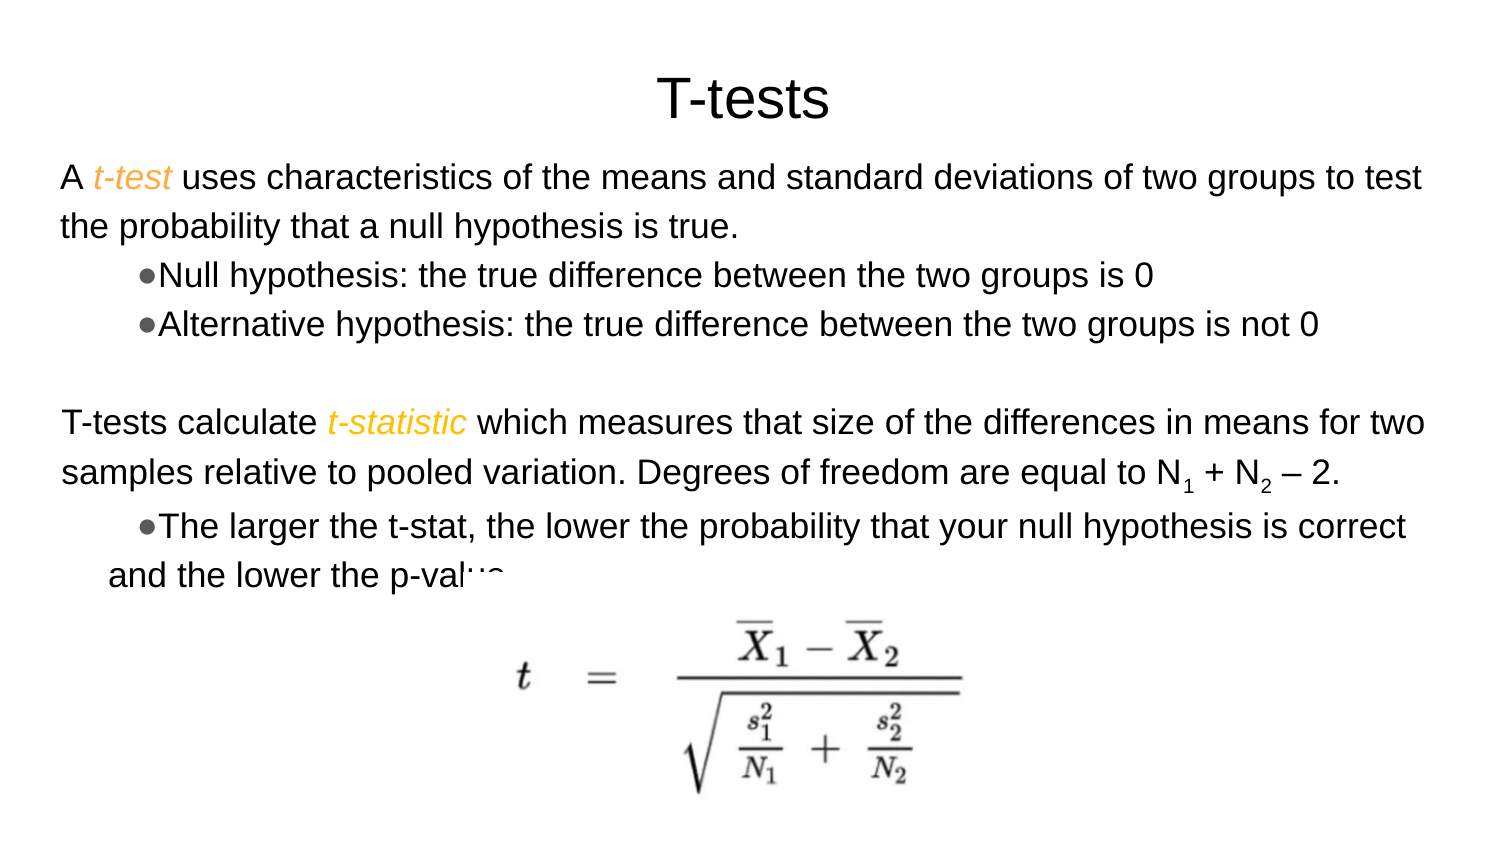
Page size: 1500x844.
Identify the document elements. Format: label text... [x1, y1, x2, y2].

list A t-test uses characteristics of the means and standard deviations of two groups to test the probability that a null hypothesis is true. Null hypothesis: the true difference between the two groups is 0 Alternative hypothesis: the true difference between the two groups is not 0 T-tests calculate t-statistic which measures that size of the differences in means for two samples relative to pooled variation. Degrees of freedom are equal to N1 + N2 – 2. The larger the t-stat, the lower the probability that your null hypothesis is correct and the lower the p-value [45, 133, 1483, 424]
picture [463, 572, 1025, 815]
title T-tests [45, 45, 1443, 116]
